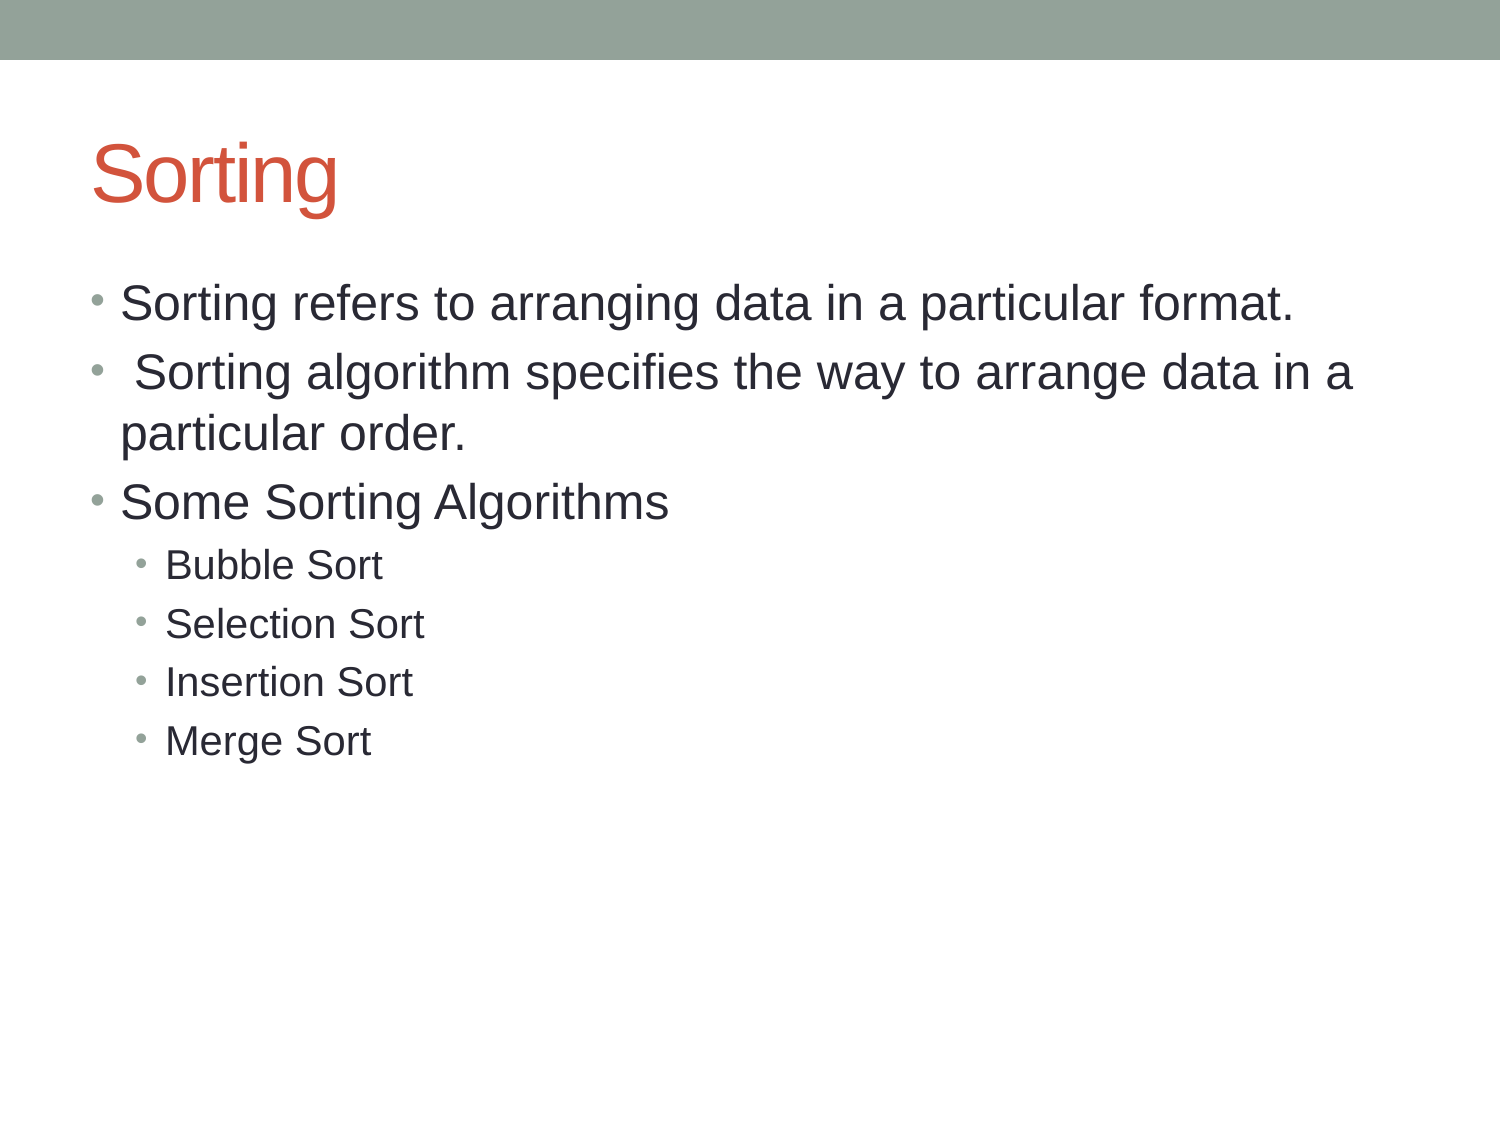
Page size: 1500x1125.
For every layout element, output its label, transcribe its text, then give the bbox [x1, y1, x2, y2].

title Sorting [75, 87, 1425, 250]
list Sorting refers to arranging data in a particular format. Sorting algorithm specifies the way to arrange data in a particular order. Some Sorting Algorithms Bubble Sort Selection Sort Insertion Sort Merge Sort [75, 262, 1425, 1063]
